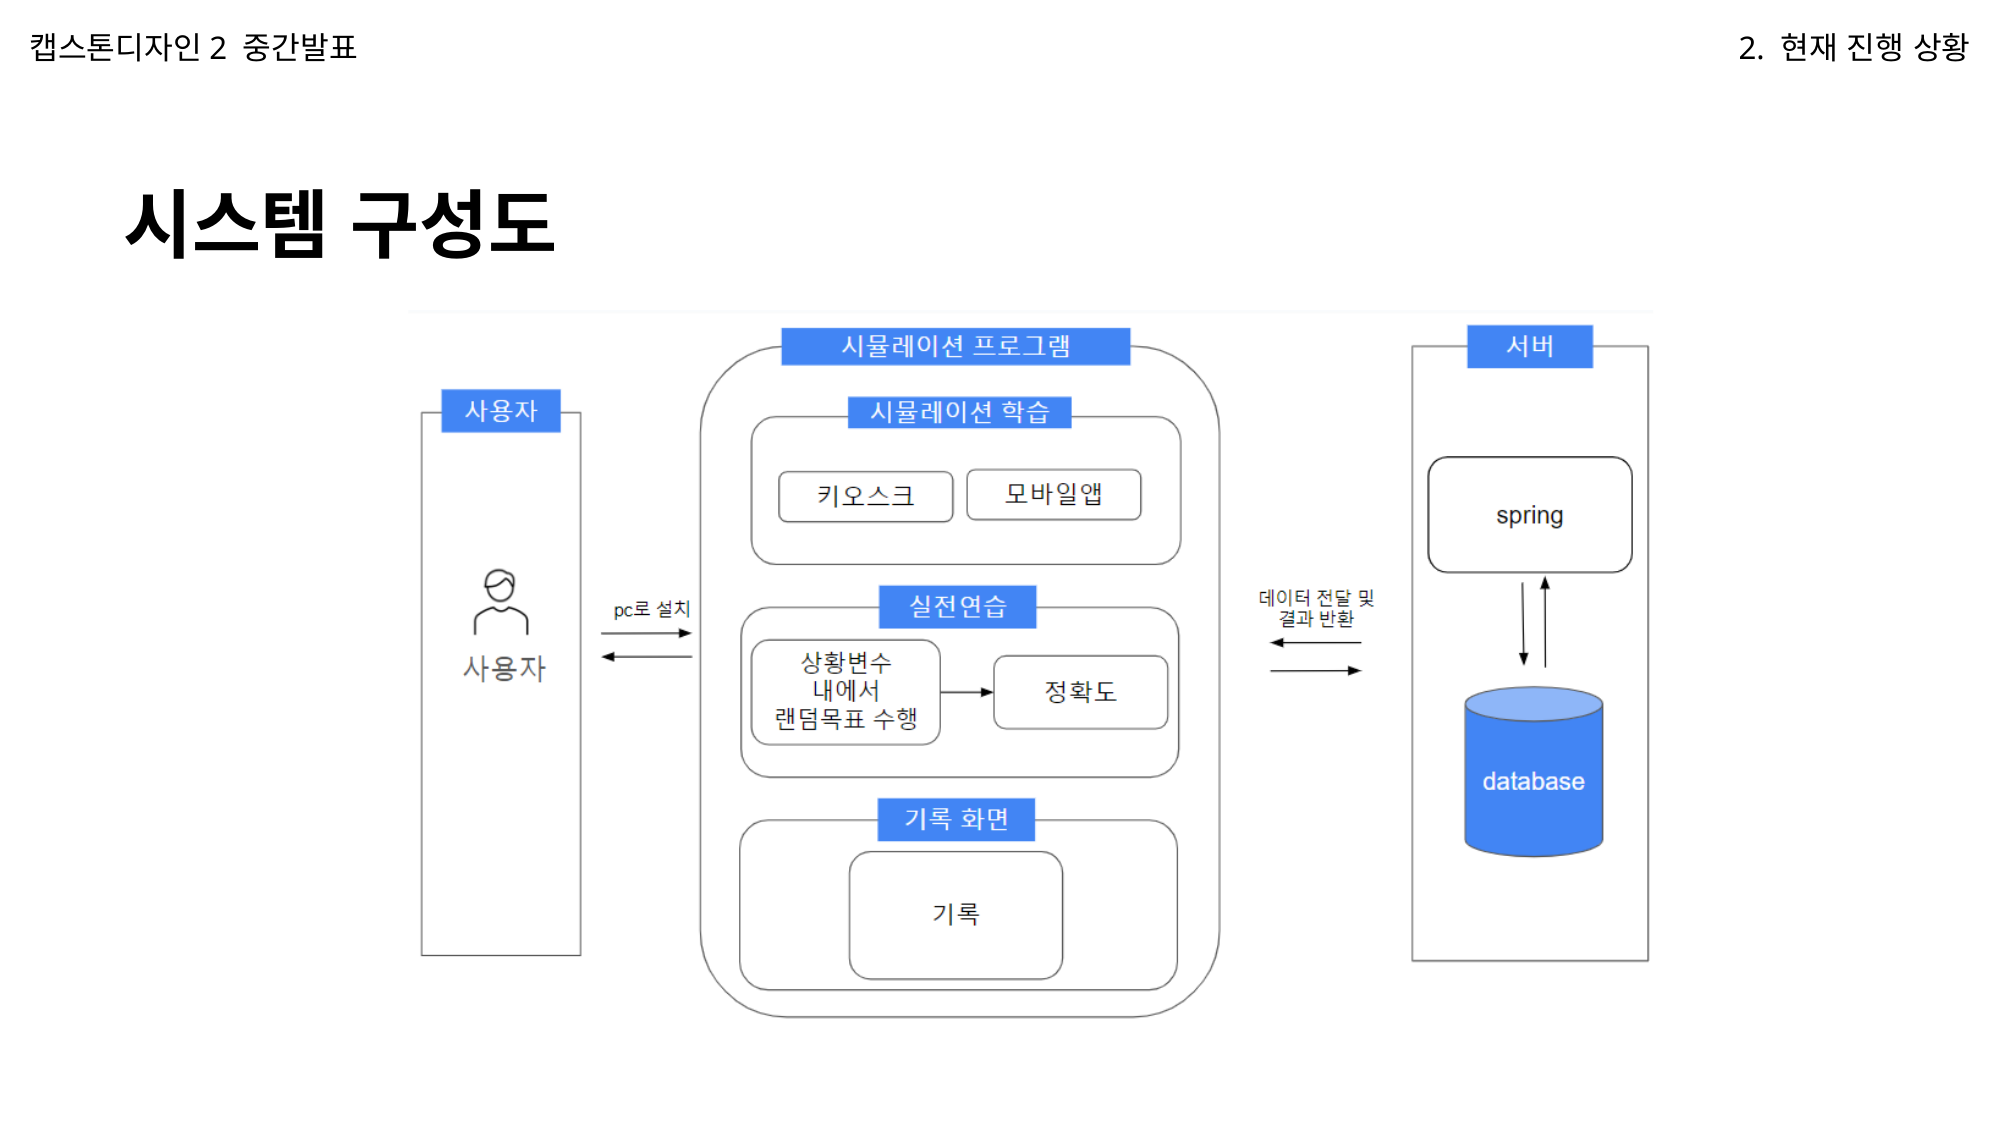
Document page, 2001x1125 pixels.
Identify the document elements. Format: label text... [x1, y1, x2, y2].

list 시스템 구성도 [108, 156, 1892, 311]
picture [408, 310, 1654, 1030]
text_box 캡스톤디자인2 중간발표 [14, 20, 586, 73]
text_box 2. 현재 진행 상황 [1362, 20, 1986, 74]
